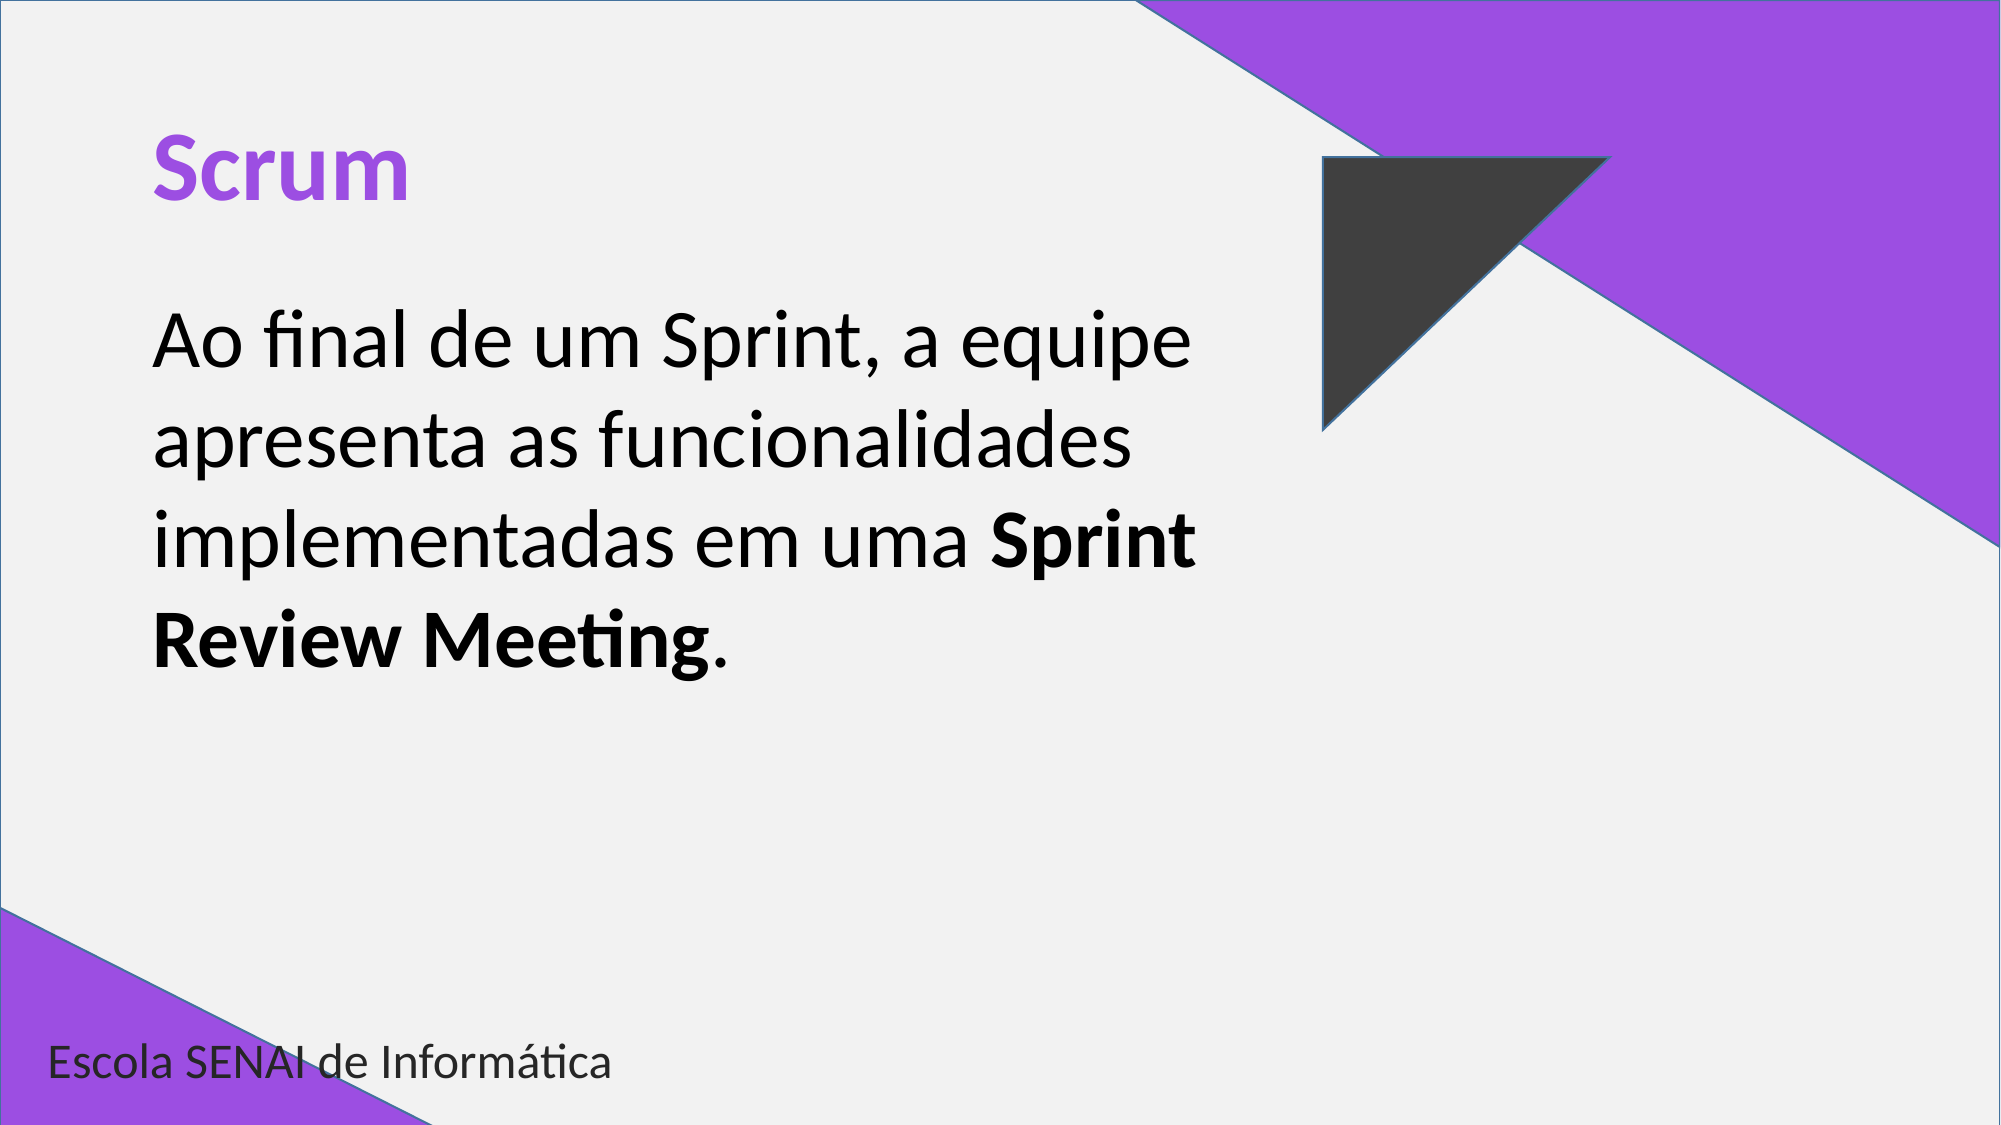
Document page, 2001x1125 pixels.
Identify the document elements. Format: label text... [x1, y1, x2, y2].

text_box Ao final de um Sprint, a equipe apresenta as funcionalidades implementadas em uma Sprint Review Meeting. [137, 277, 1308, 692]
title Scrum [137, 59, 1863, 278]
